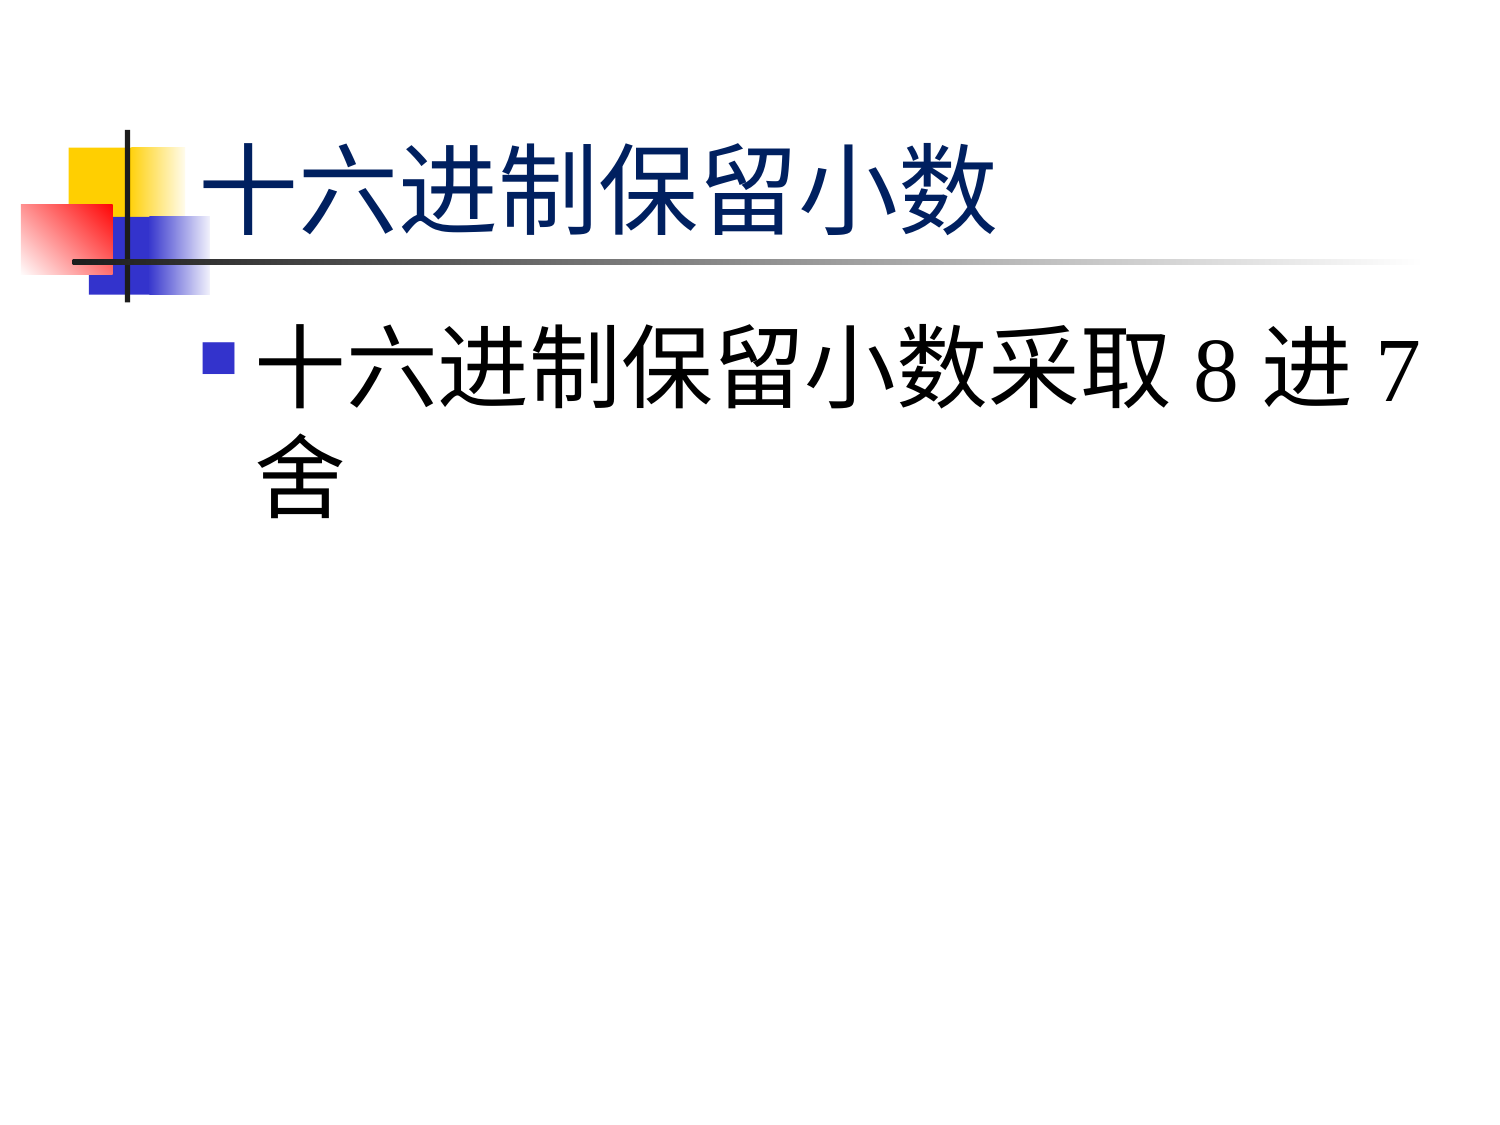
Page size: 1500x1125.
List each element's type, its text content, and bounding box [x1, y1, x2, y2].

title 十六进制保留小数 [183, 101, 1468, 256]
list 十六进制保留小数采取8进7舍 [183, 302, 1469, 1024]
